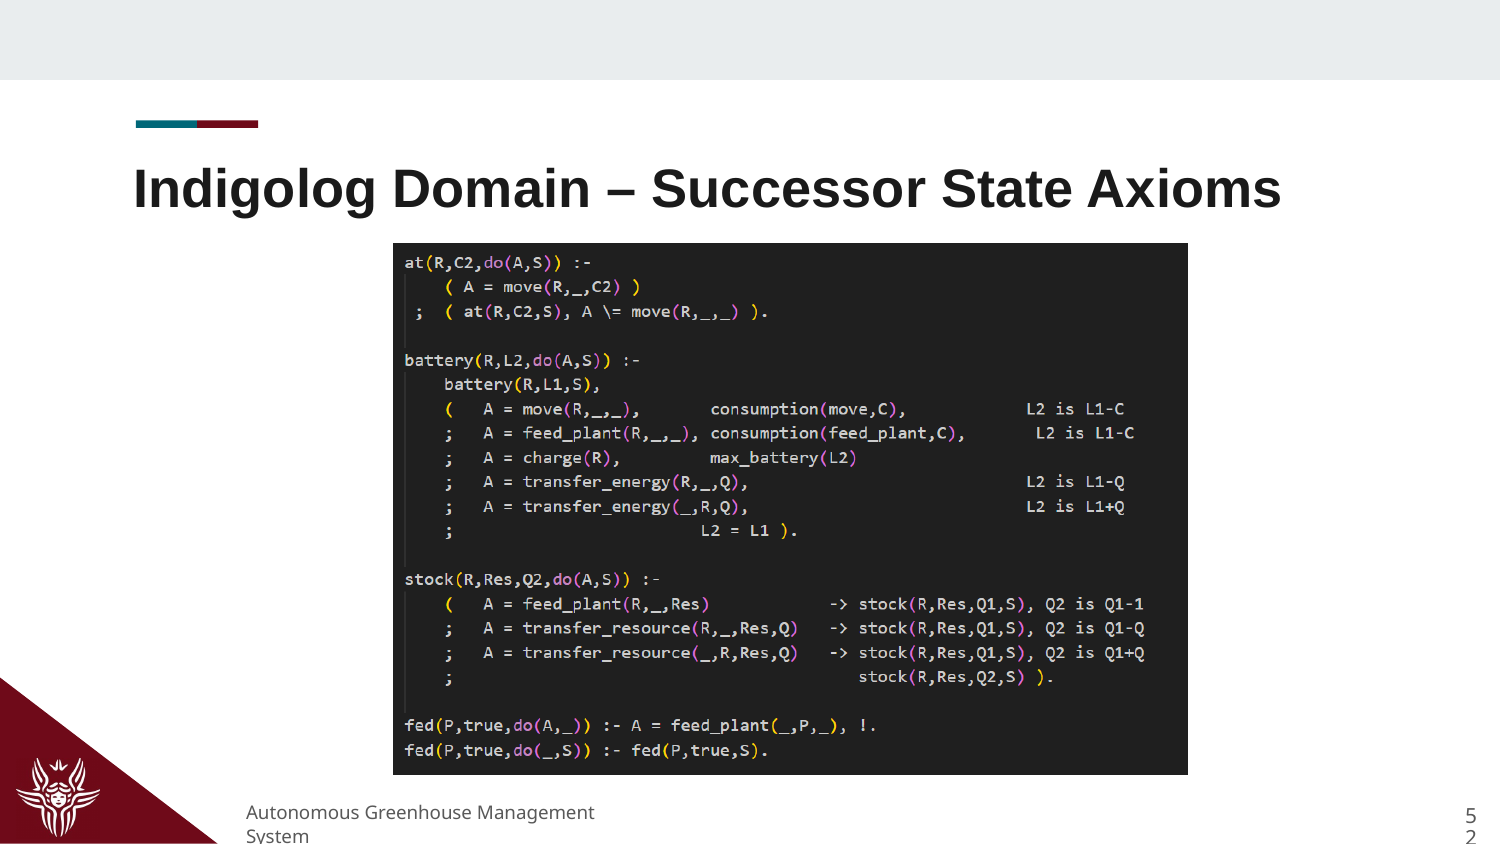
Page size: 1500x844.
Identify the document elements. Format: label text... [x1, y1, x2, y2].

footer Autonomous Greenhouse Management System [244, 799, 638, 844]
slide_number ‹#› [1460, 800, 1485, 844]
picture [393, 243, 1188, 775]
picture [16, 758, 100, 839]
title Indigolog Domain – Successor State Axioms [131, 151, 1450, 295]
